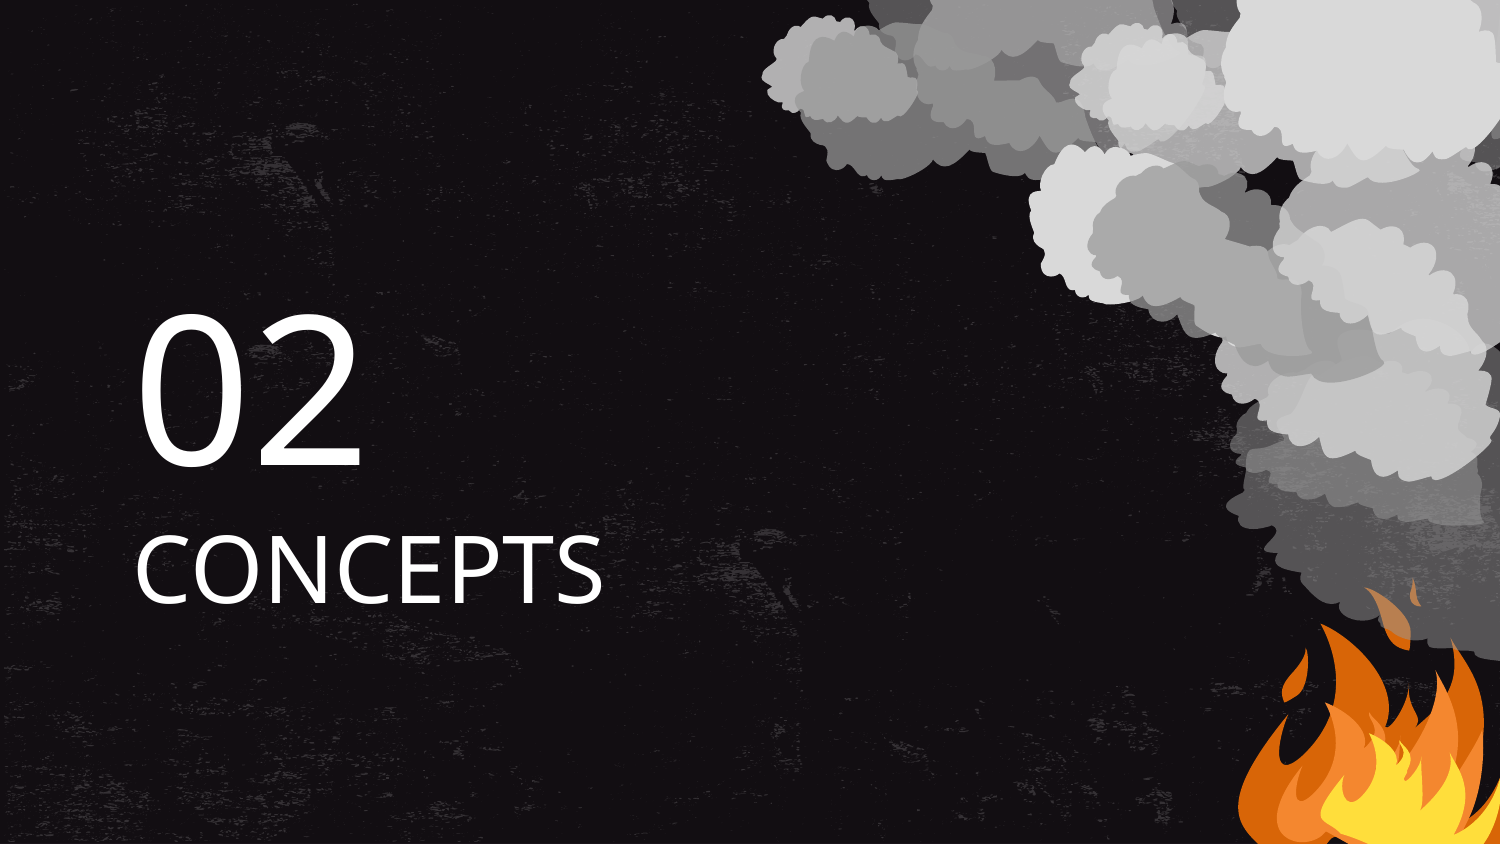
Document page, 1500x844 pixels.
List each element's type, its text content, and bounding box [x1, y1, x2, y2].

text_box [761, 15, 858, 113]
text_box [1221, 0, 1500, 153]
text_box [1225, 421, 1500, 662]
title CONCEPTS [117, 509, 969, 622]
text_box [1480, 347, 1500, 411]
text_box [1028, 144, 1173, 305]
text_box [1229, 401, 1485, 526]
text_box [1215, 329, 1500, 482]
text_box [1085, 111, 1118, 153]
text_box [1107, 105, 1314, 180]
text_box [794, 22, 1098, 181]
text_box [1169, 30, 1229, 86]
text_box [1087, 160, 1385, 383]
title 02 [117, 271, 438, 493]
text_box [922, 0, 1188, 102]
text_box [1069, 23, 1226, 131]
text_box [1272, 115, 1500, 356]
